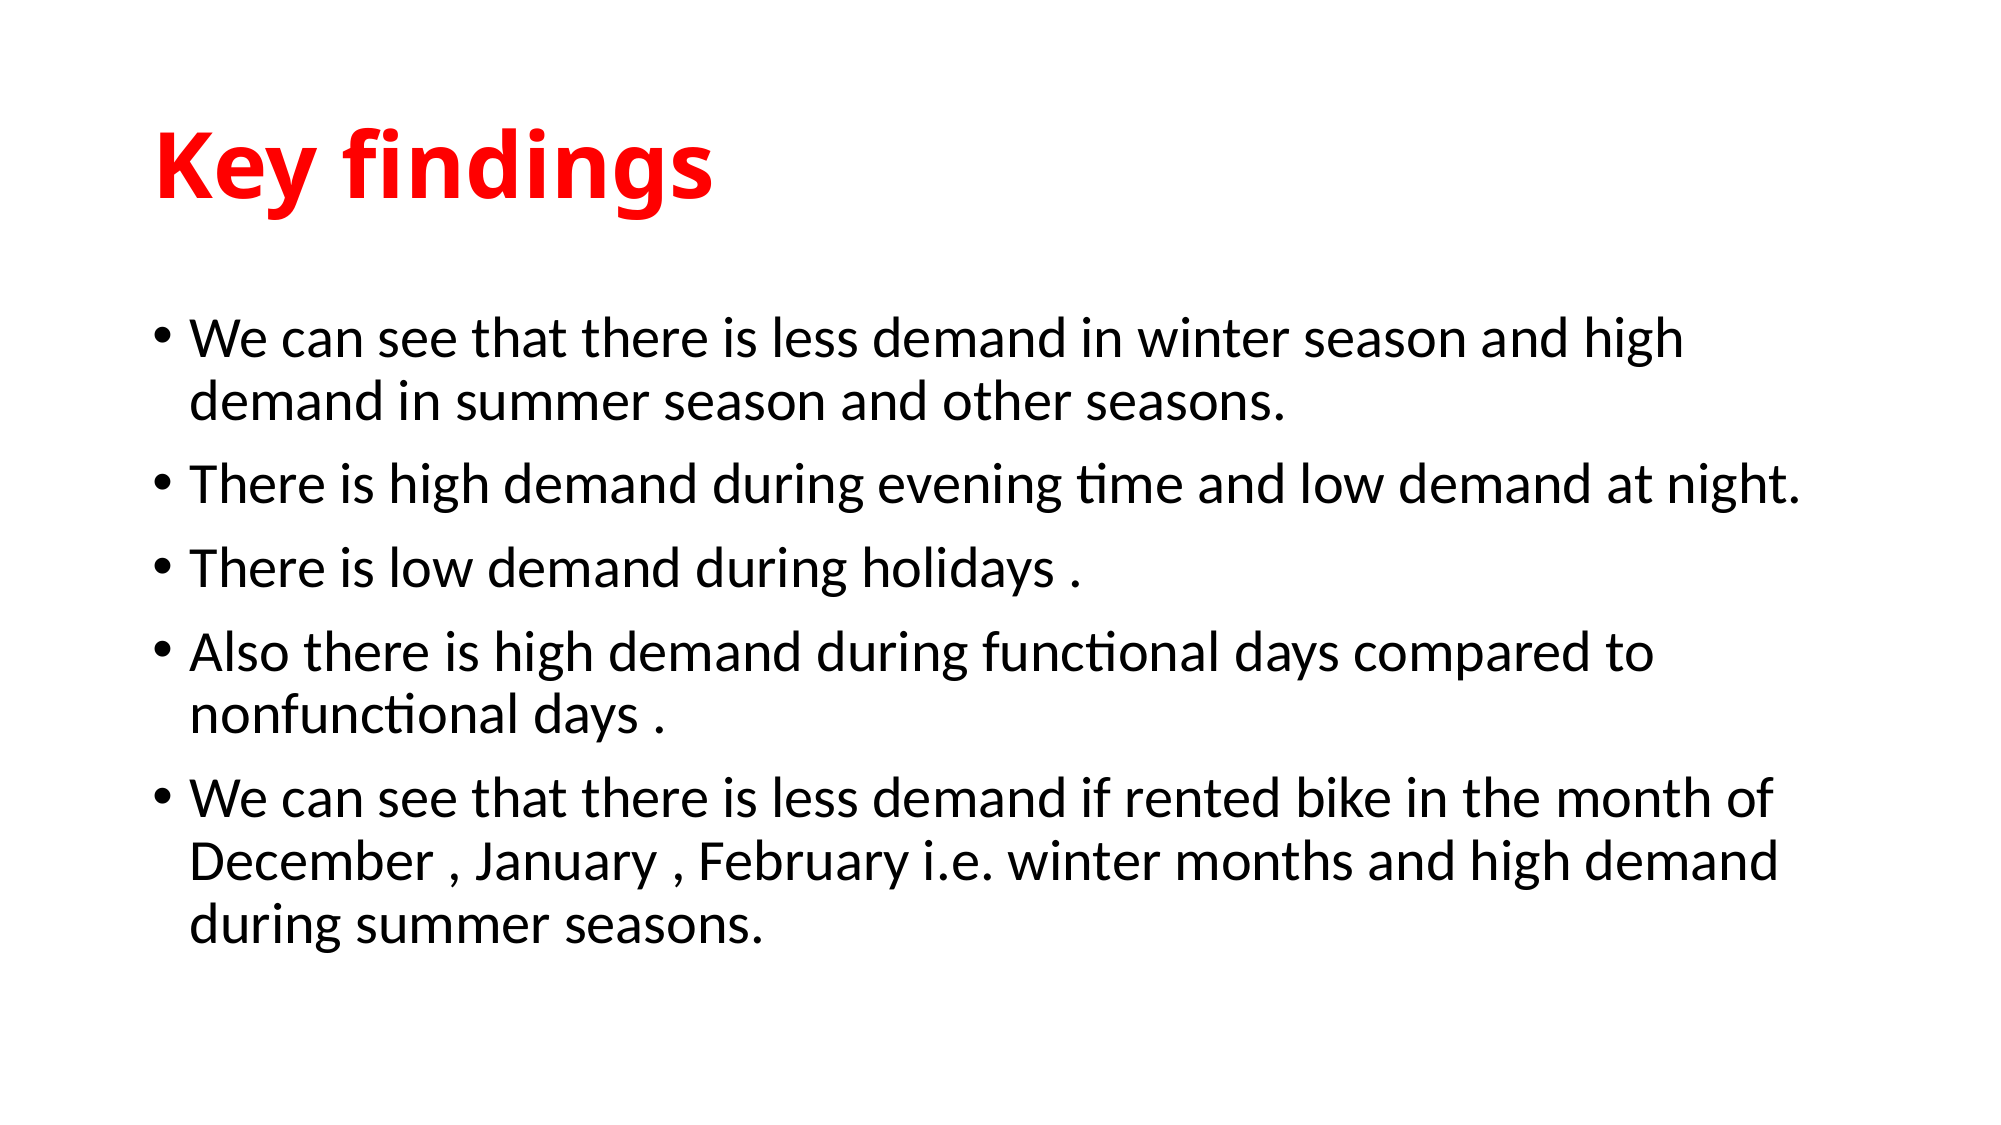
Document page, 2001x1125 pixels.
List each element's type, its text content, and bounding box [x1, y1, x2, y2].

title Key findings [137, 59, 1863, 278]
list We can see that there is less demand in winter season and high demand in summer season and other seasons. There is high demand during evening time and low demand at night. There is low demand during holidays . Also there is high demand during functional days compared to nonfunctional days . We can see that there is less demand if rented bike in the month of December , January , February i.e. winter months and high demand during summer seasons. [137, 299, 1863, 1014]
